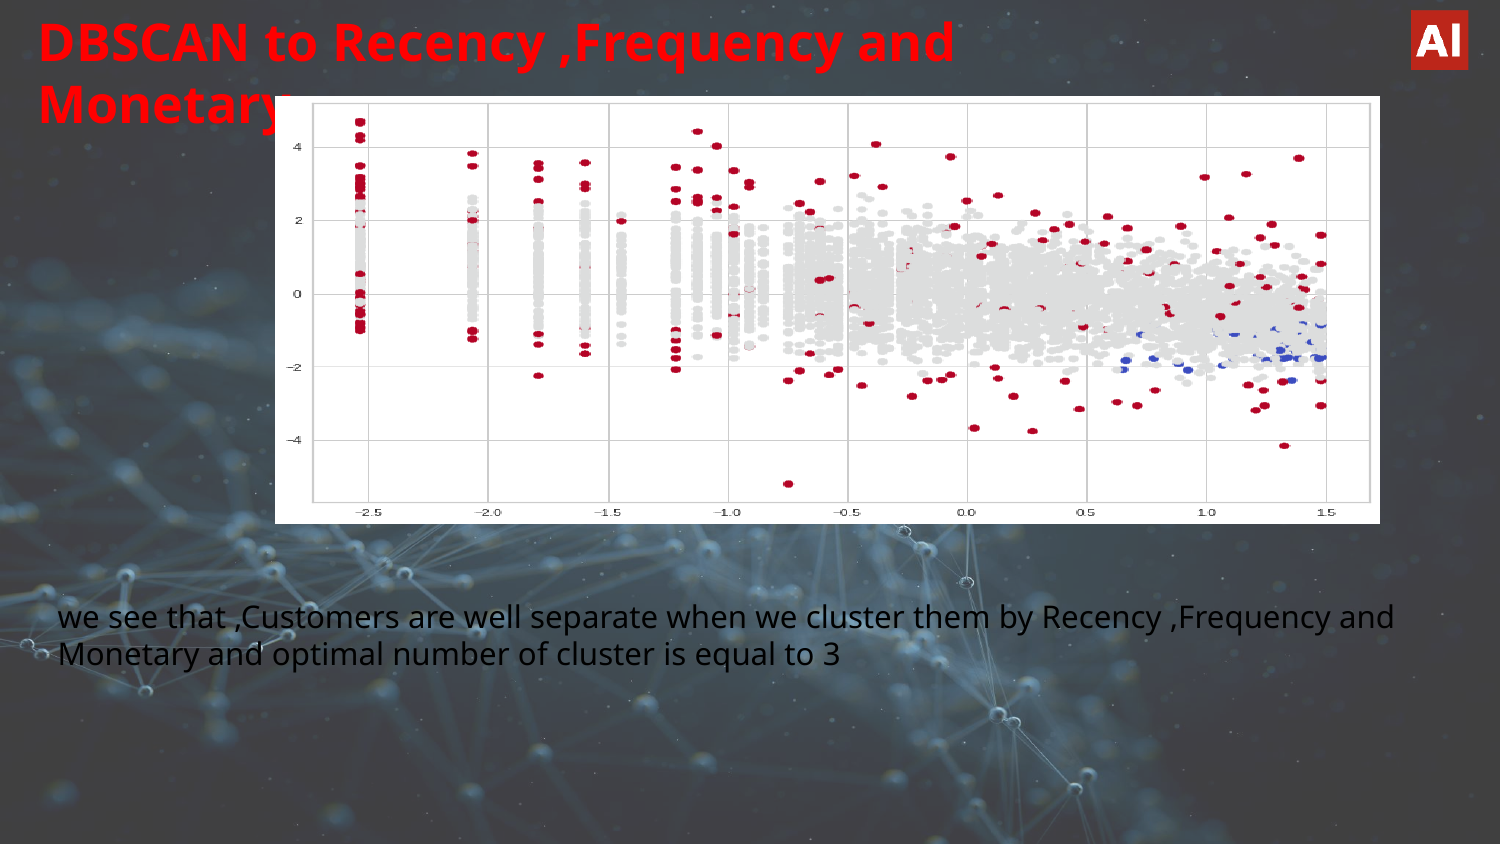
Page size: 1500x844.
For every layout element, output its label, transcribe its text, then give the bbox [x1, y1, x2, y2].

list we see that ,Customers are well separate when we cluster them by Recency ,Frequency and Monetary and optimal number of cluster is equal to 3 [57, 596, 1443, 673]
picture [274, 96, 1380, 524]
title DBSCAN to Recency ,Frequency and Monetary [37, 9, 1049, 136]
picture [1411, 10, 1469, 70]
